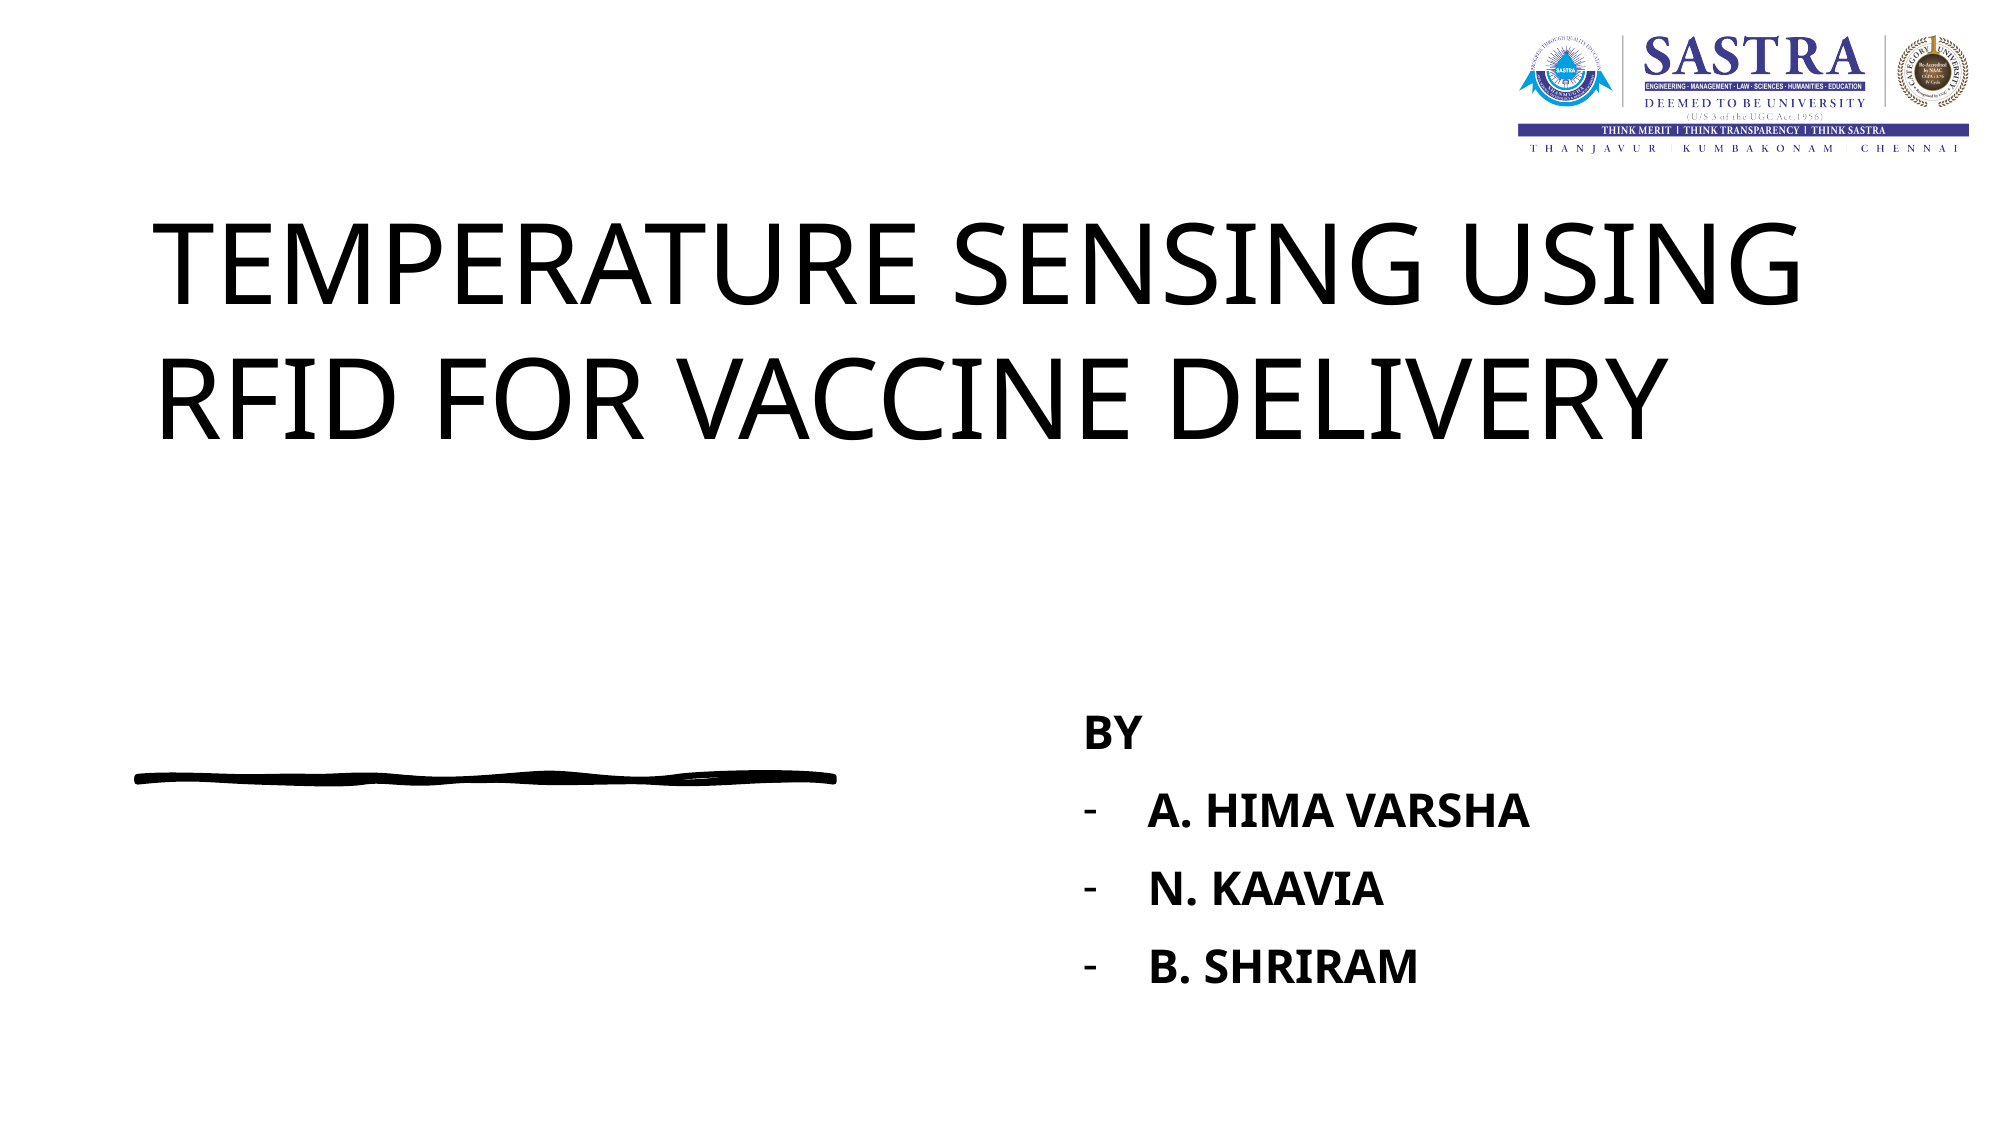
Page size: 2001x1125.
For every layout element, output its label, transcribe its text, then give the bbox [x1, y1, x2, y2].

subtitle BY A. HIMA VARSHA N. KAAVIA B. SHRIRAM [1067, 689, 1863, 1002]
title TEMPERATURE SENSING USING RFID FOR VACCINE DELIVERY [138, 73, 1863, 470]
picture [1518, 35, 1969, 154]
